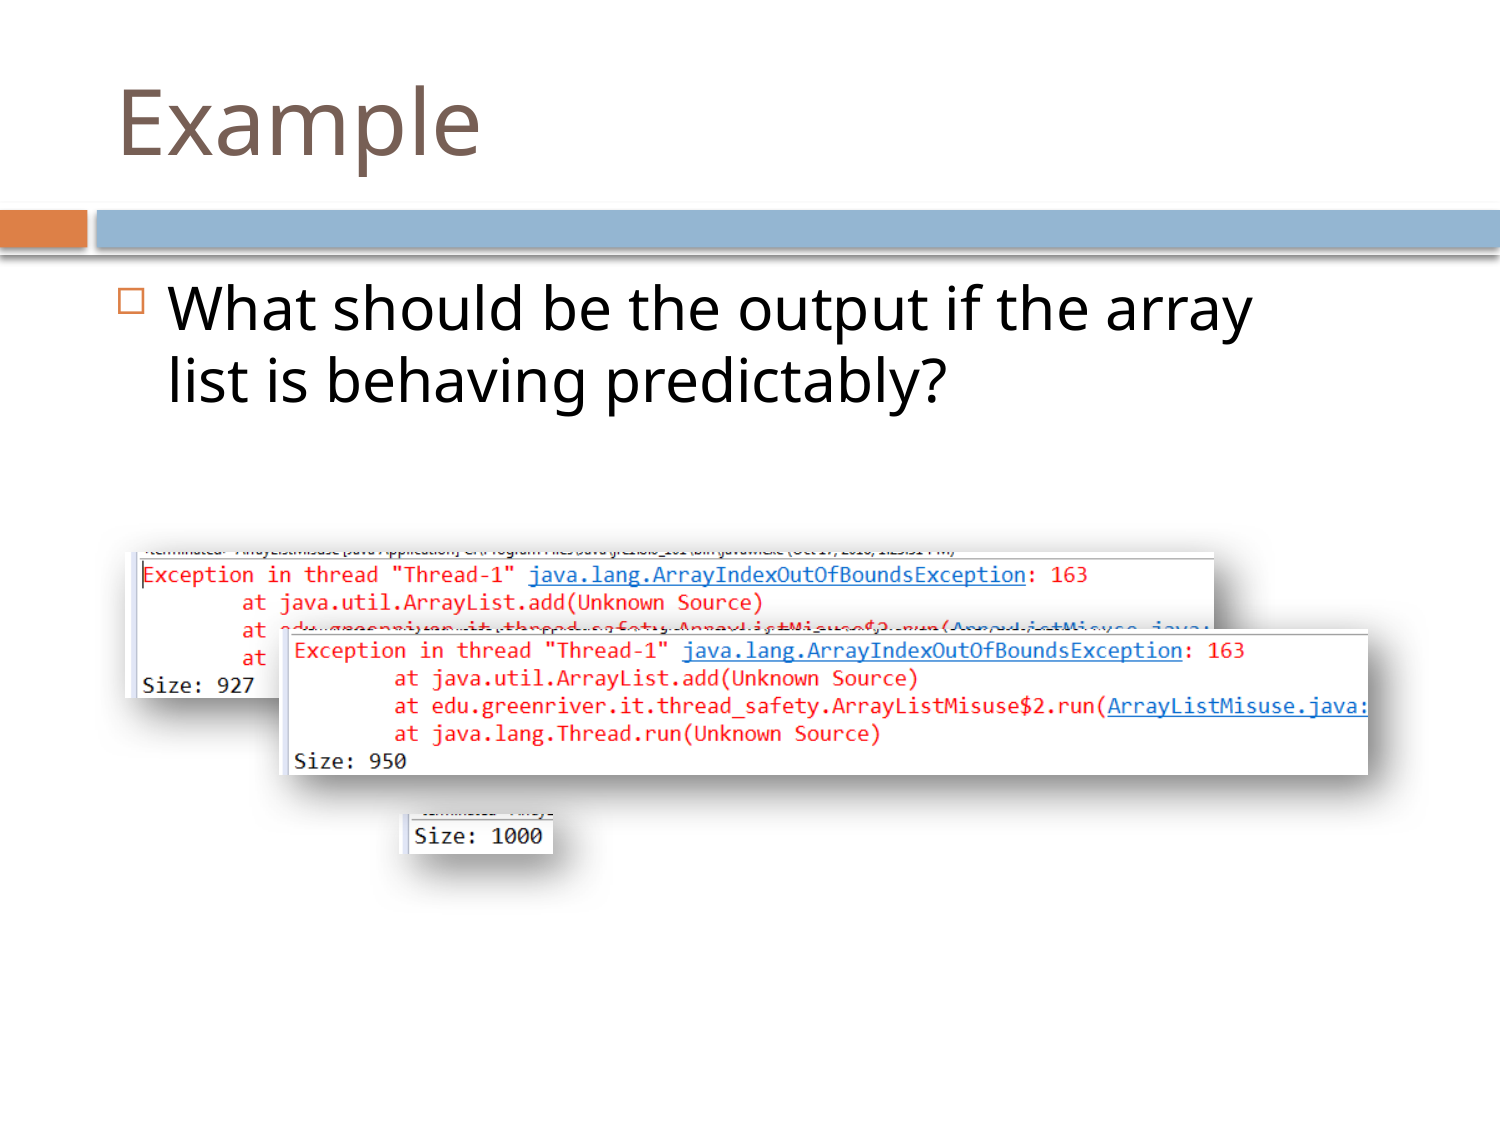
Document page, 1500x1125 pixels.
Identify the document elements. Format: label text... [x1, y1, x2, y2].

list What should be the output if the array list is behaving predictably? [100, 262, 1363, 1000]
picture [124, 552, 1368, 775]
title Example [100, 37, 1438, 200]
picture [399, 814, 553, 855]
